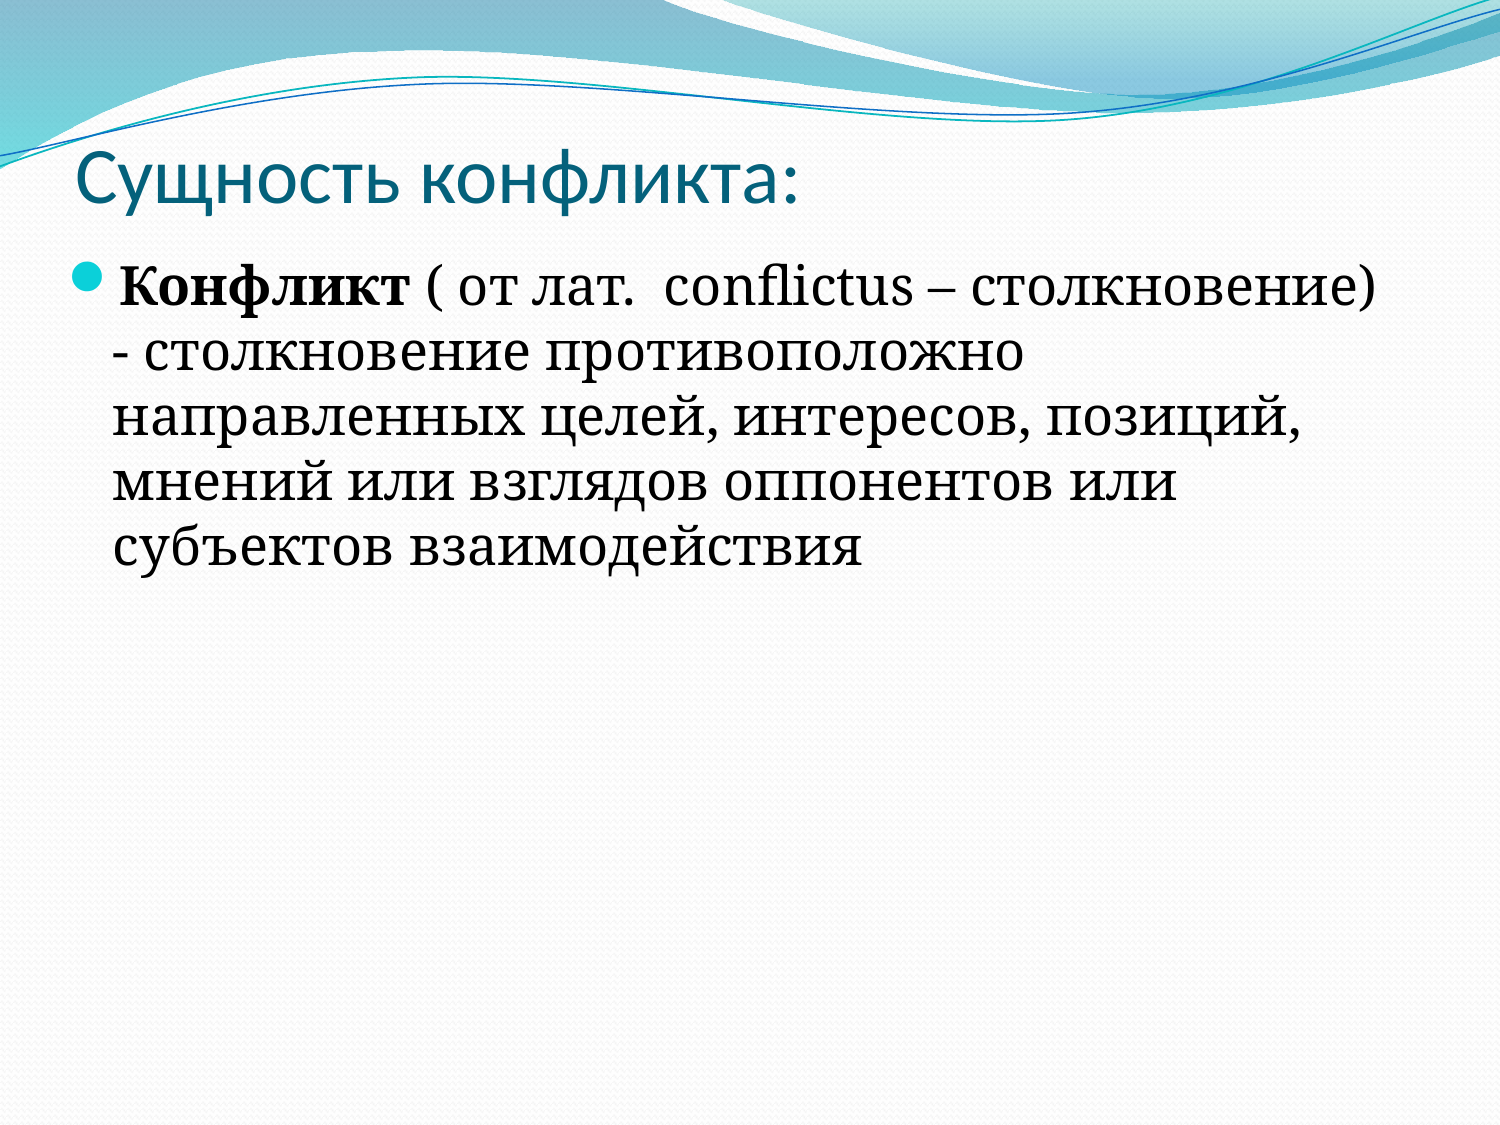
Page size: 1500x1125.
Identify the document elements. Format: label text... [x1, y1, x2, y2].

list Конфликт ( от лат. сonflictus – столкновение) - столкновение противоположно направленных целей, интересов, позиций, мнений или взглядов оппонентов или субъектов взаимодействия [53, 243, 1425, 1083]
title Сущность конфликта: [75, 115, 1425, 220]
